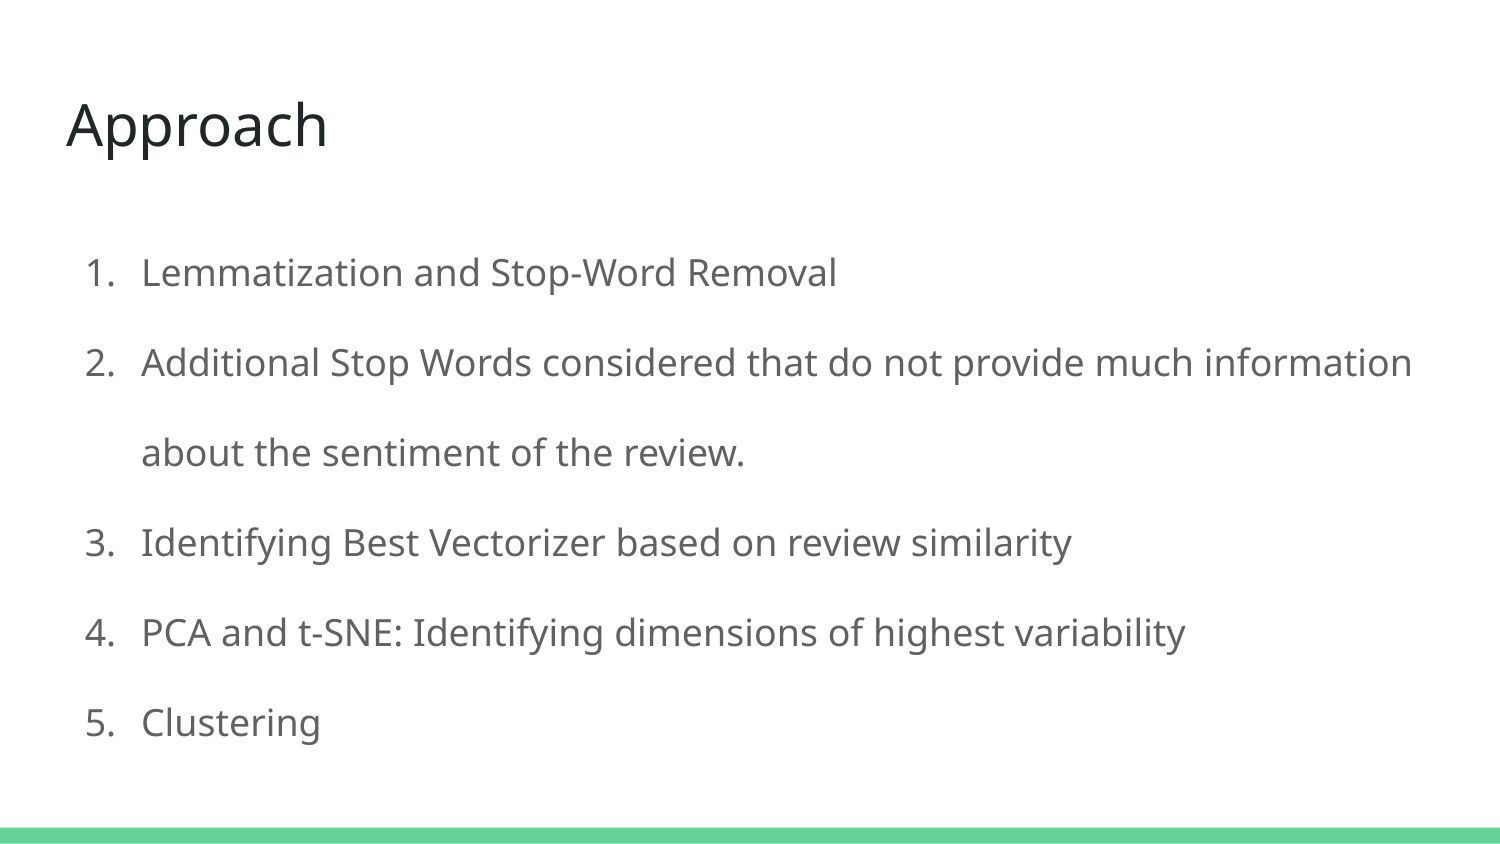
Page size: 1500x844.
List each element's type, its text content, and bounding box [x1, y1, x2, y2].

list Lemmatization and Stop-Word Removal Additional Stop Words considered that do not provide much information about the sentiment of the review. Identifying Best Vectorizer based on review similarity PCA and t-SNE: Identifying dimensions of highest variability Clustering [51, 189, 1449, 750]
title Approach [51, 72, 1449, 167]
